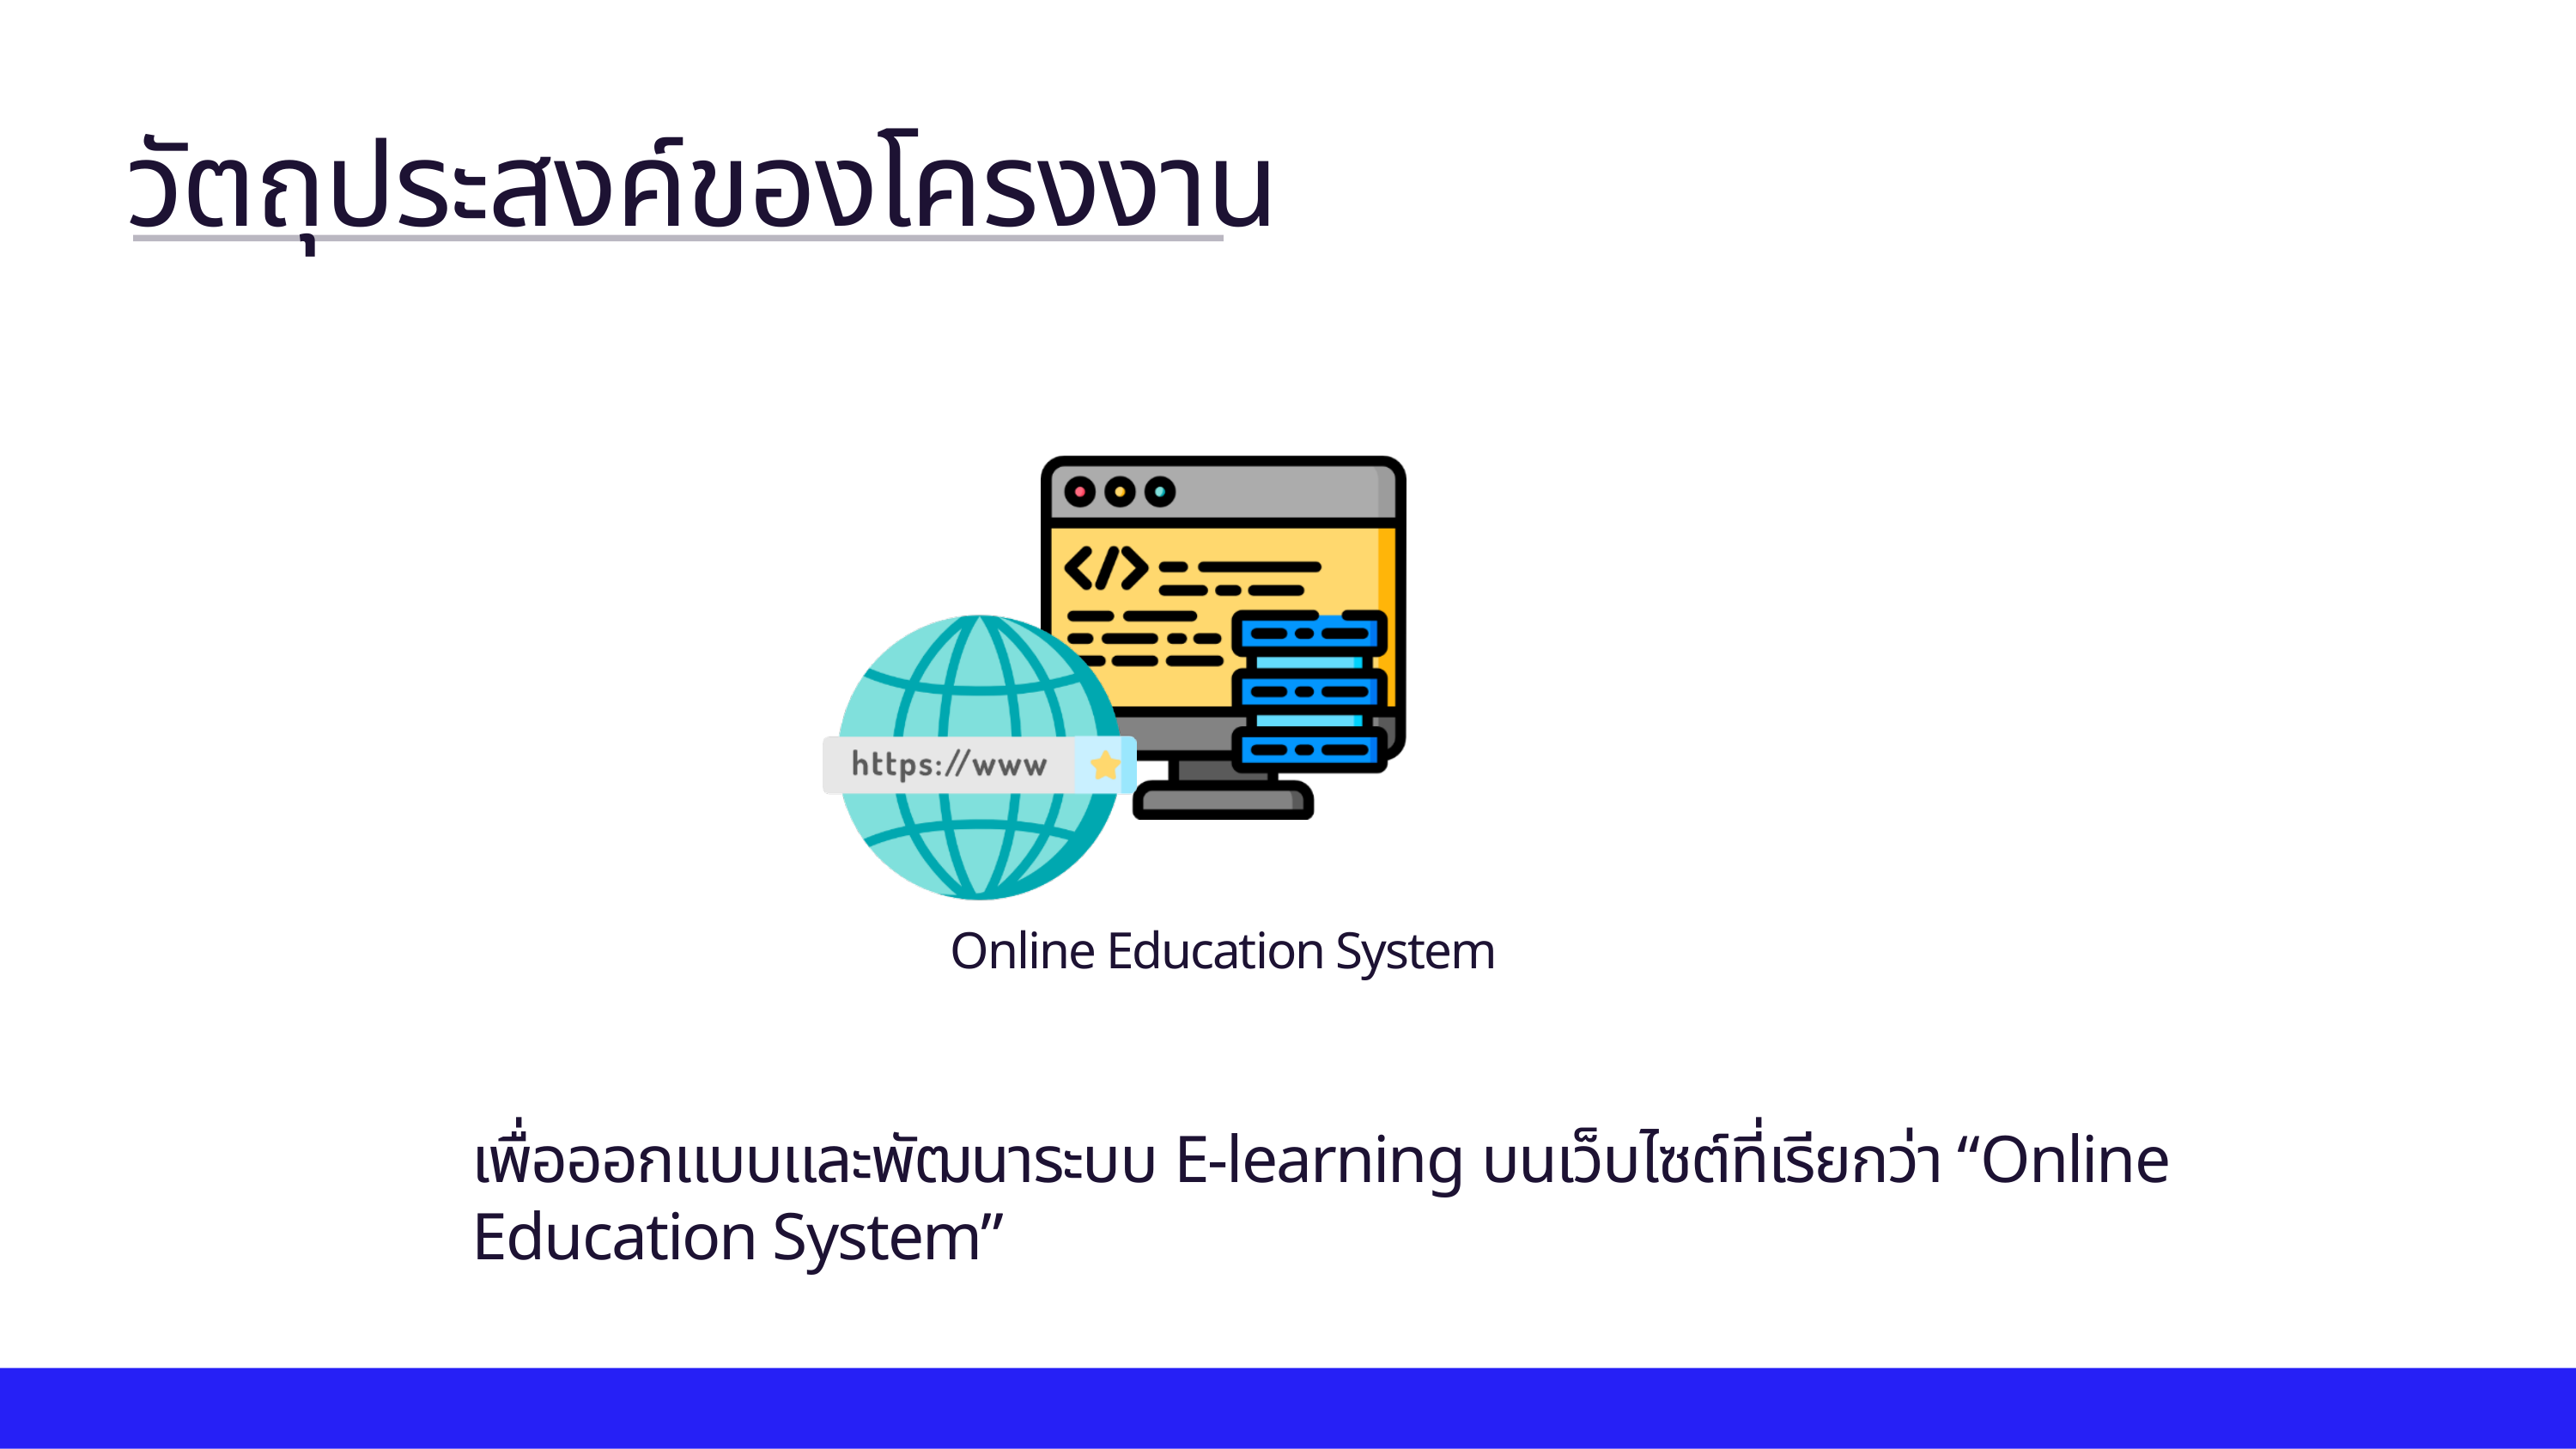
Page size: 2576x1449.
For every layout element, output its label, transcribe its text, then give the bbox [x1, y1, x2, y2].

text_box วัตถุประสงค์ของโครงงาน [125, 69, 1809, 250]
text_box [132, 234, 1224, 242]
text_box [699, 454, 1747, 979]
text_box [0, 1367, 2576, 1449]
text_box เพื่อออกแบบและพัฒนาระบบ E-learning บนเว็บไซต์ที่เรียกว่า “Online Education System” [471, 1118, 2426, 1273]
